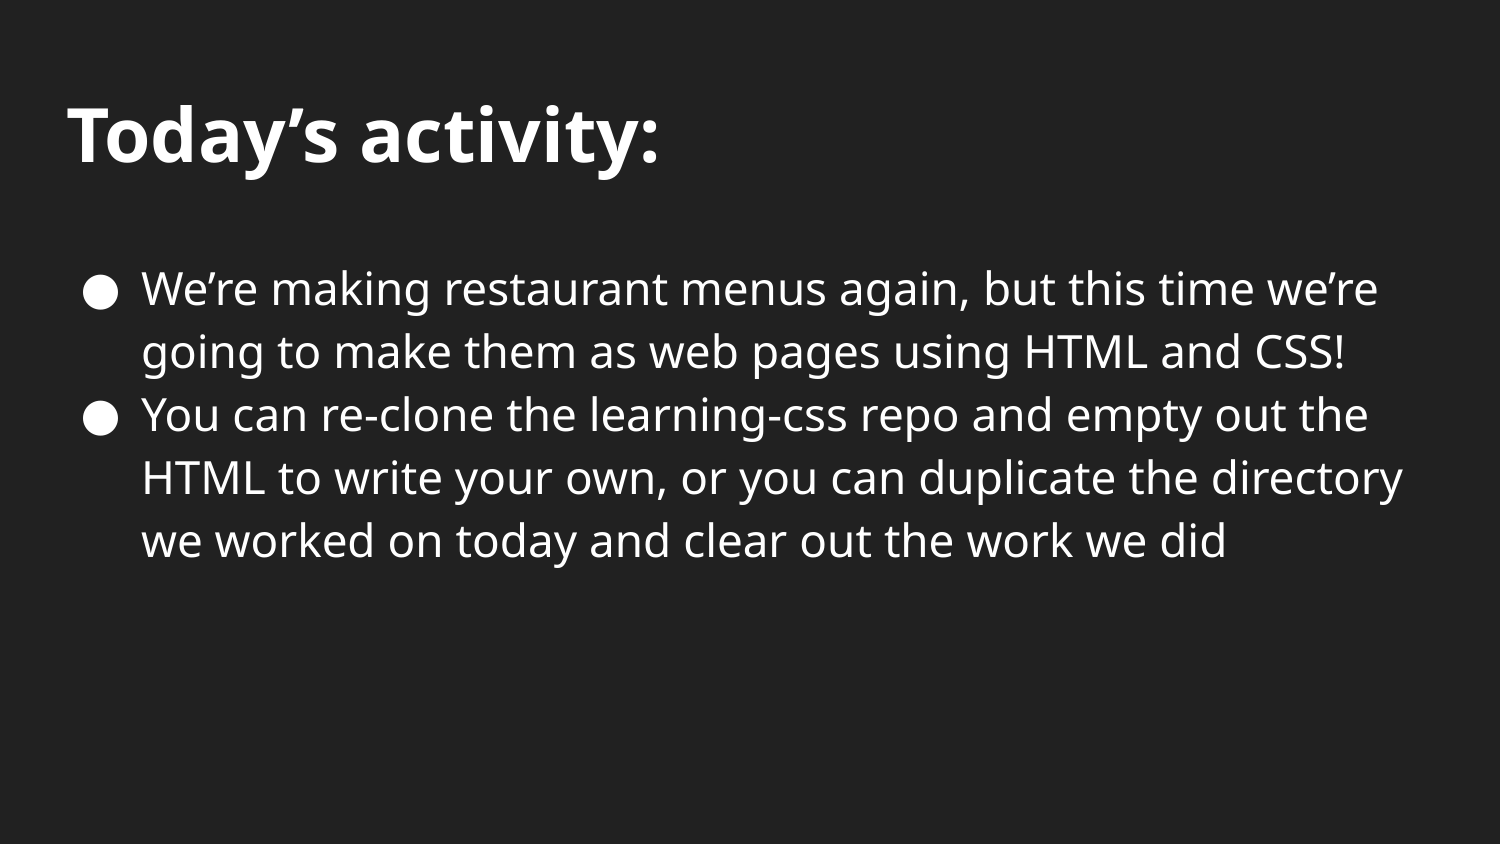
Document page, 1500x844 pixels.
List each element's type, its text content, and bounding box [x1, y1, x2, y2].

title Today’s activity: [51, 72, 1449, 208]
list We’re making restaurant menus again, but this time we’re going to make them as web pages using HTML and CSS! You can re-clone the learning-css repo and empty out the HTML to write your own, or you can duplicate the directory we worked on today and clear out the work we did [51, 235, 1449, 711]
